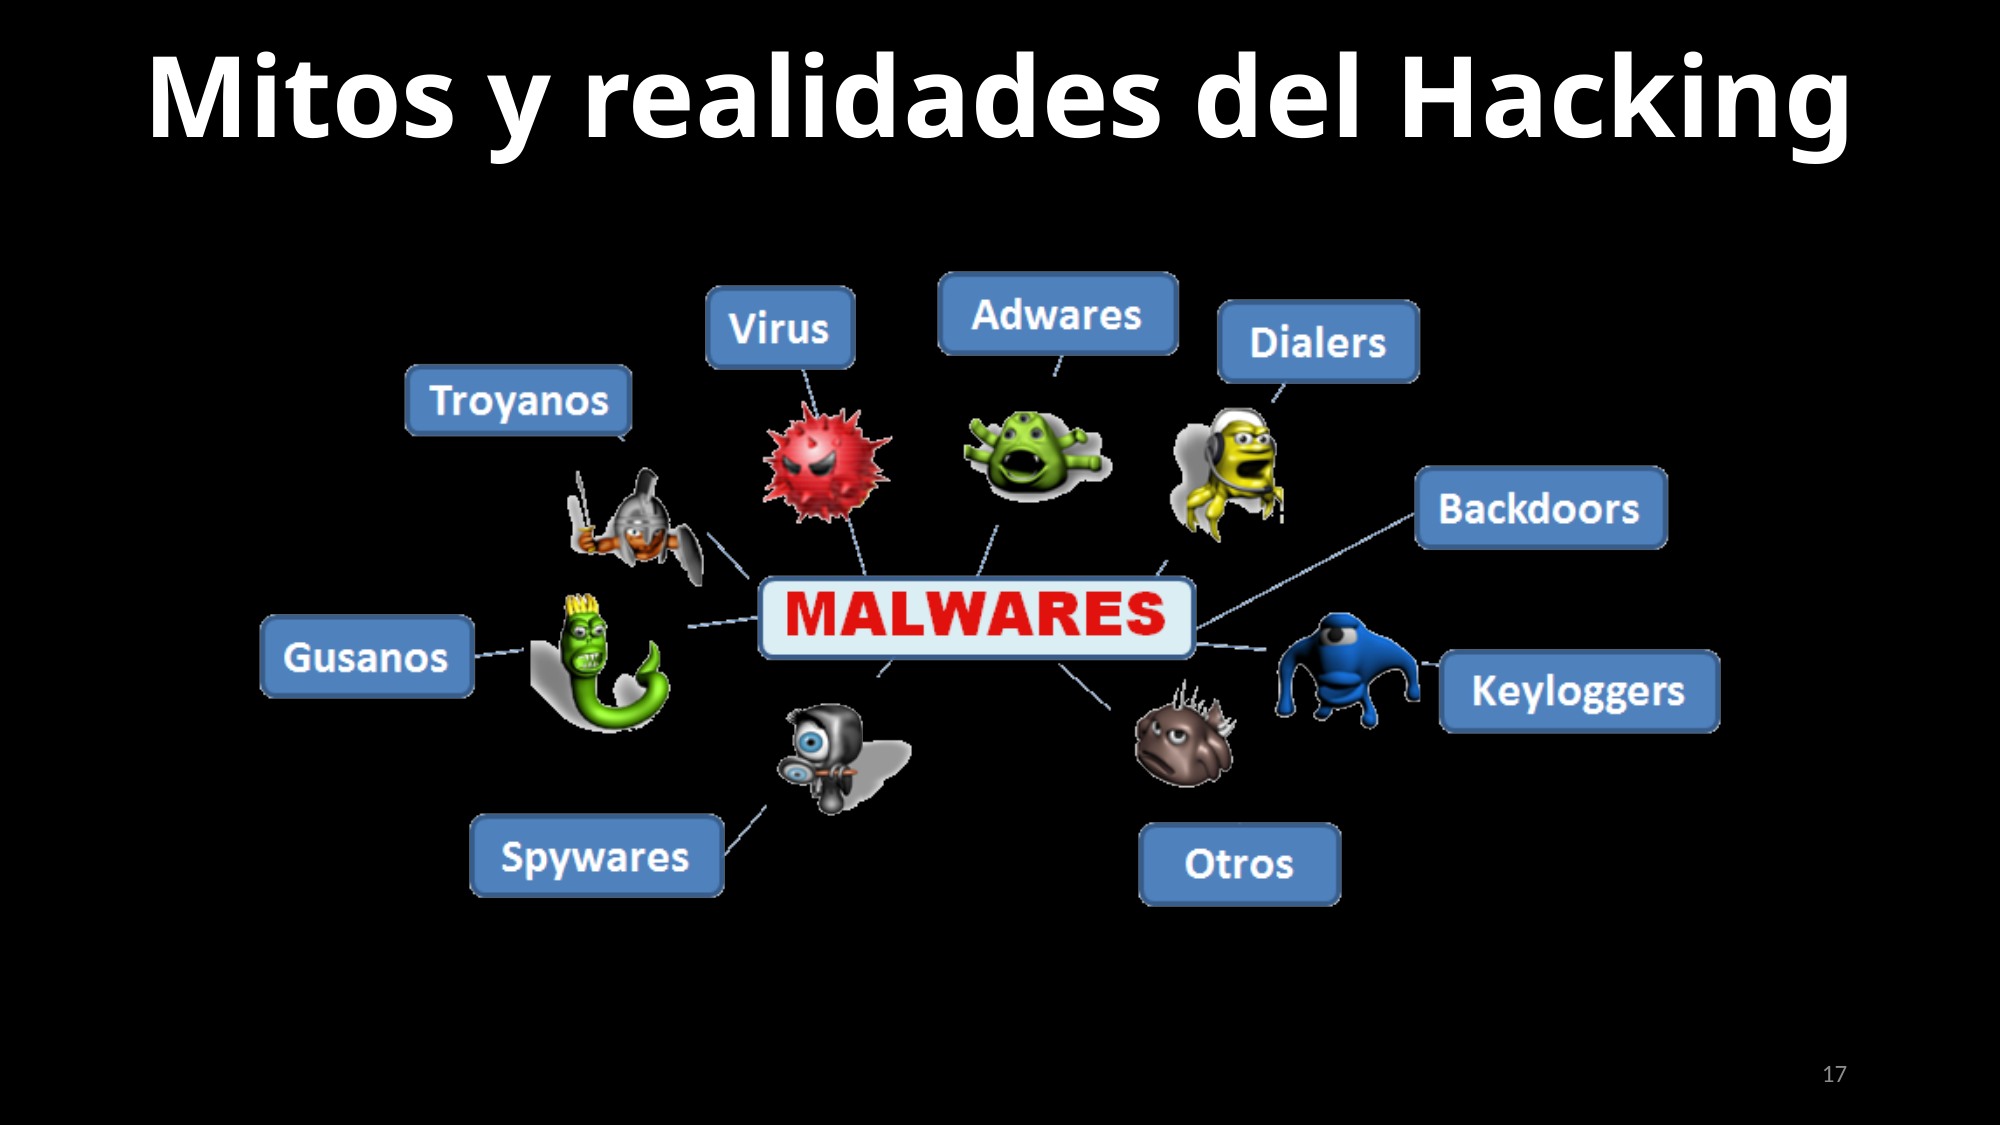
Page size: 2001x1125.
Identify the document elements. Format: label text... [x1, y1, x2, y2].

slide_number 17 [1412, 1042, 1863, 1103]
picture [255, 251, 1761, 947]
text_box Mitos y realidades del Hacking [0, 17, 2000, 167]
